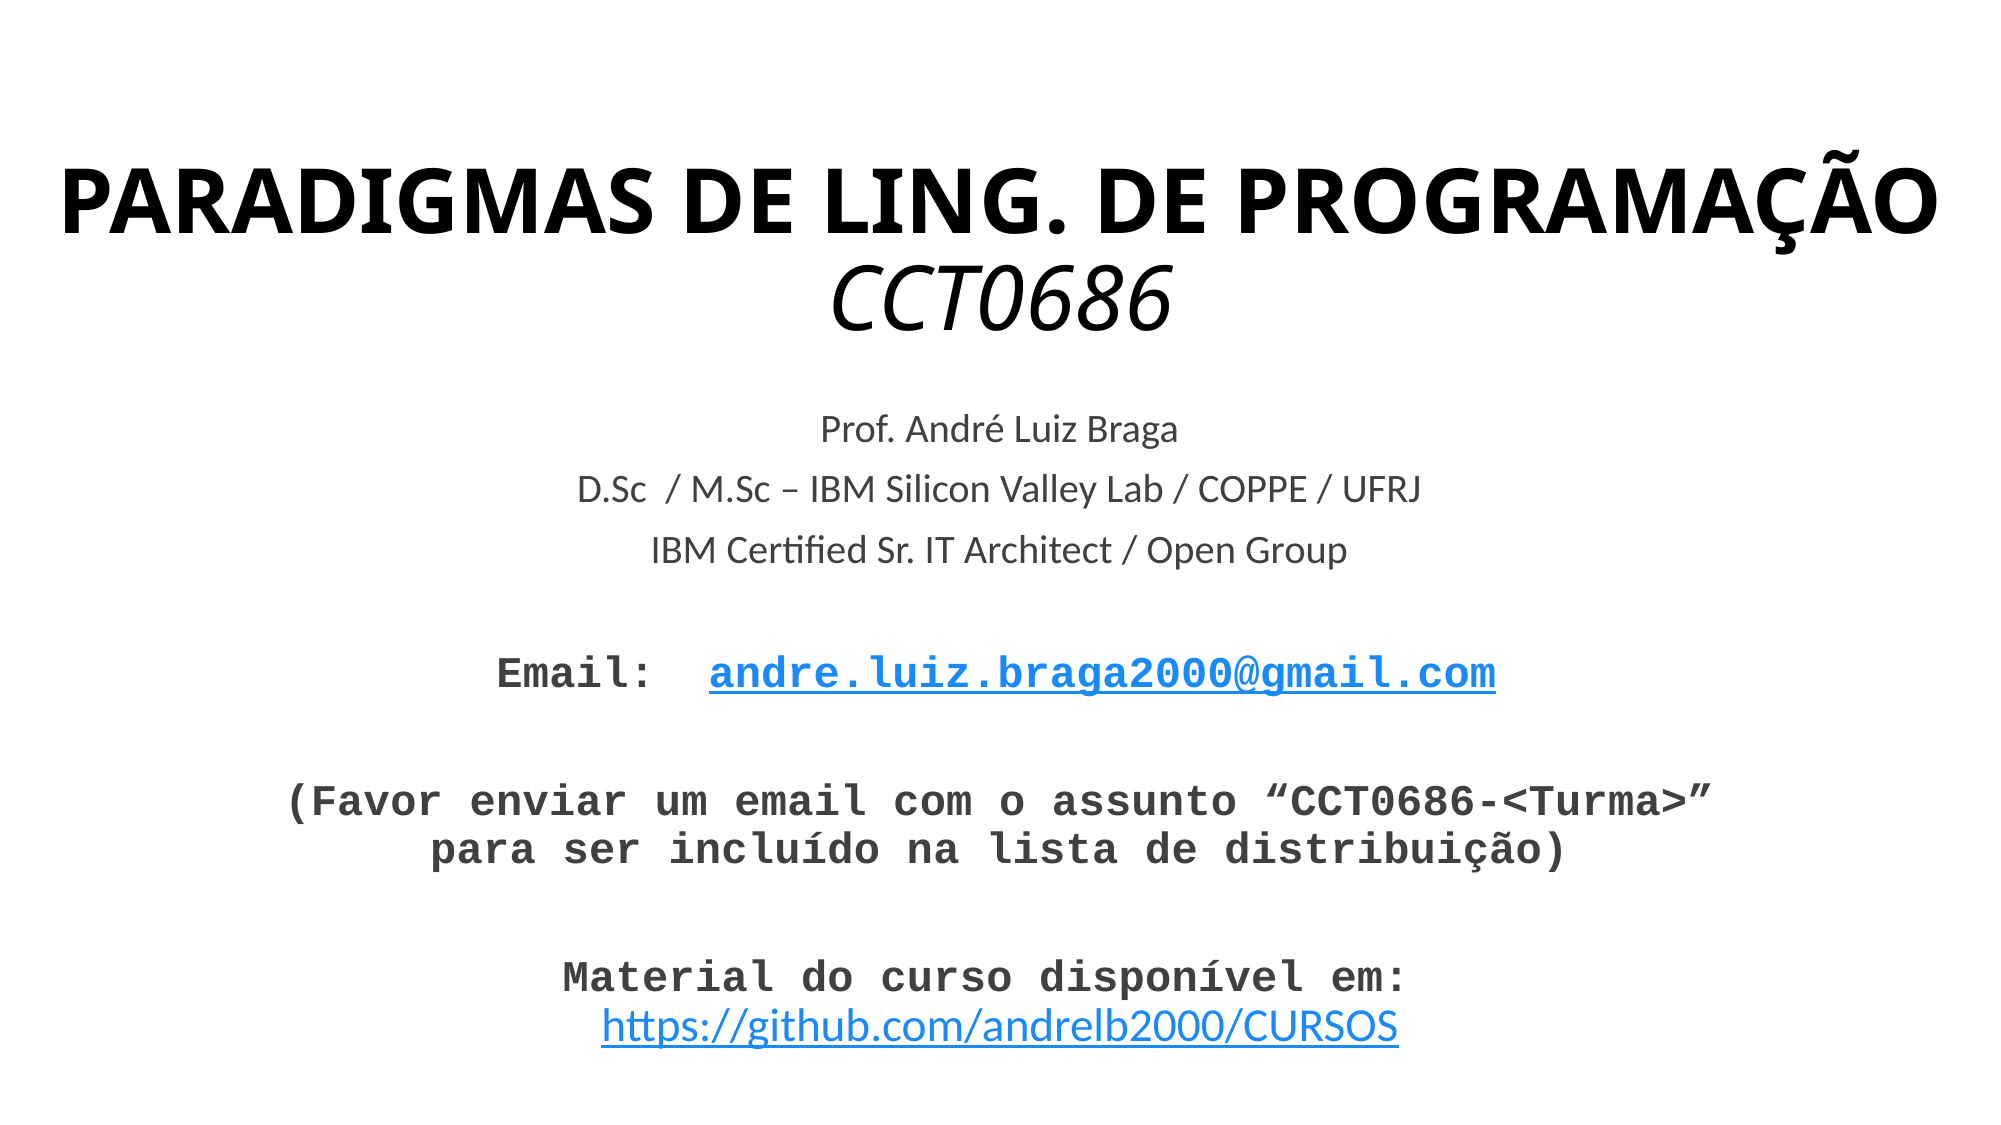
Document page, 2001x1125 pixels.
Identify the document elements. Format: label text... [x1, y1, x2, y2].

subtitle Prof. André Luiz Braga D.Sc / M.Sc – IBM Silicon Valley Lab / COPPE / UFRJ IBM Certified Sr. IT Architect / Open Group Email: andre.luiz.braga2000@gmail.com (Favor enviar um email com o assunto “CCT0686-<Turma>” para ser incluído na lista de distribuição) Material do curso disponível em: https://github.com/andrelb2000/CURSOS [249, 399, 1750, 1065]
title PARADIGMAS DE LING. DE PROGRAMAÇÃO CCT0686 [23, 86, 1978, 358]
